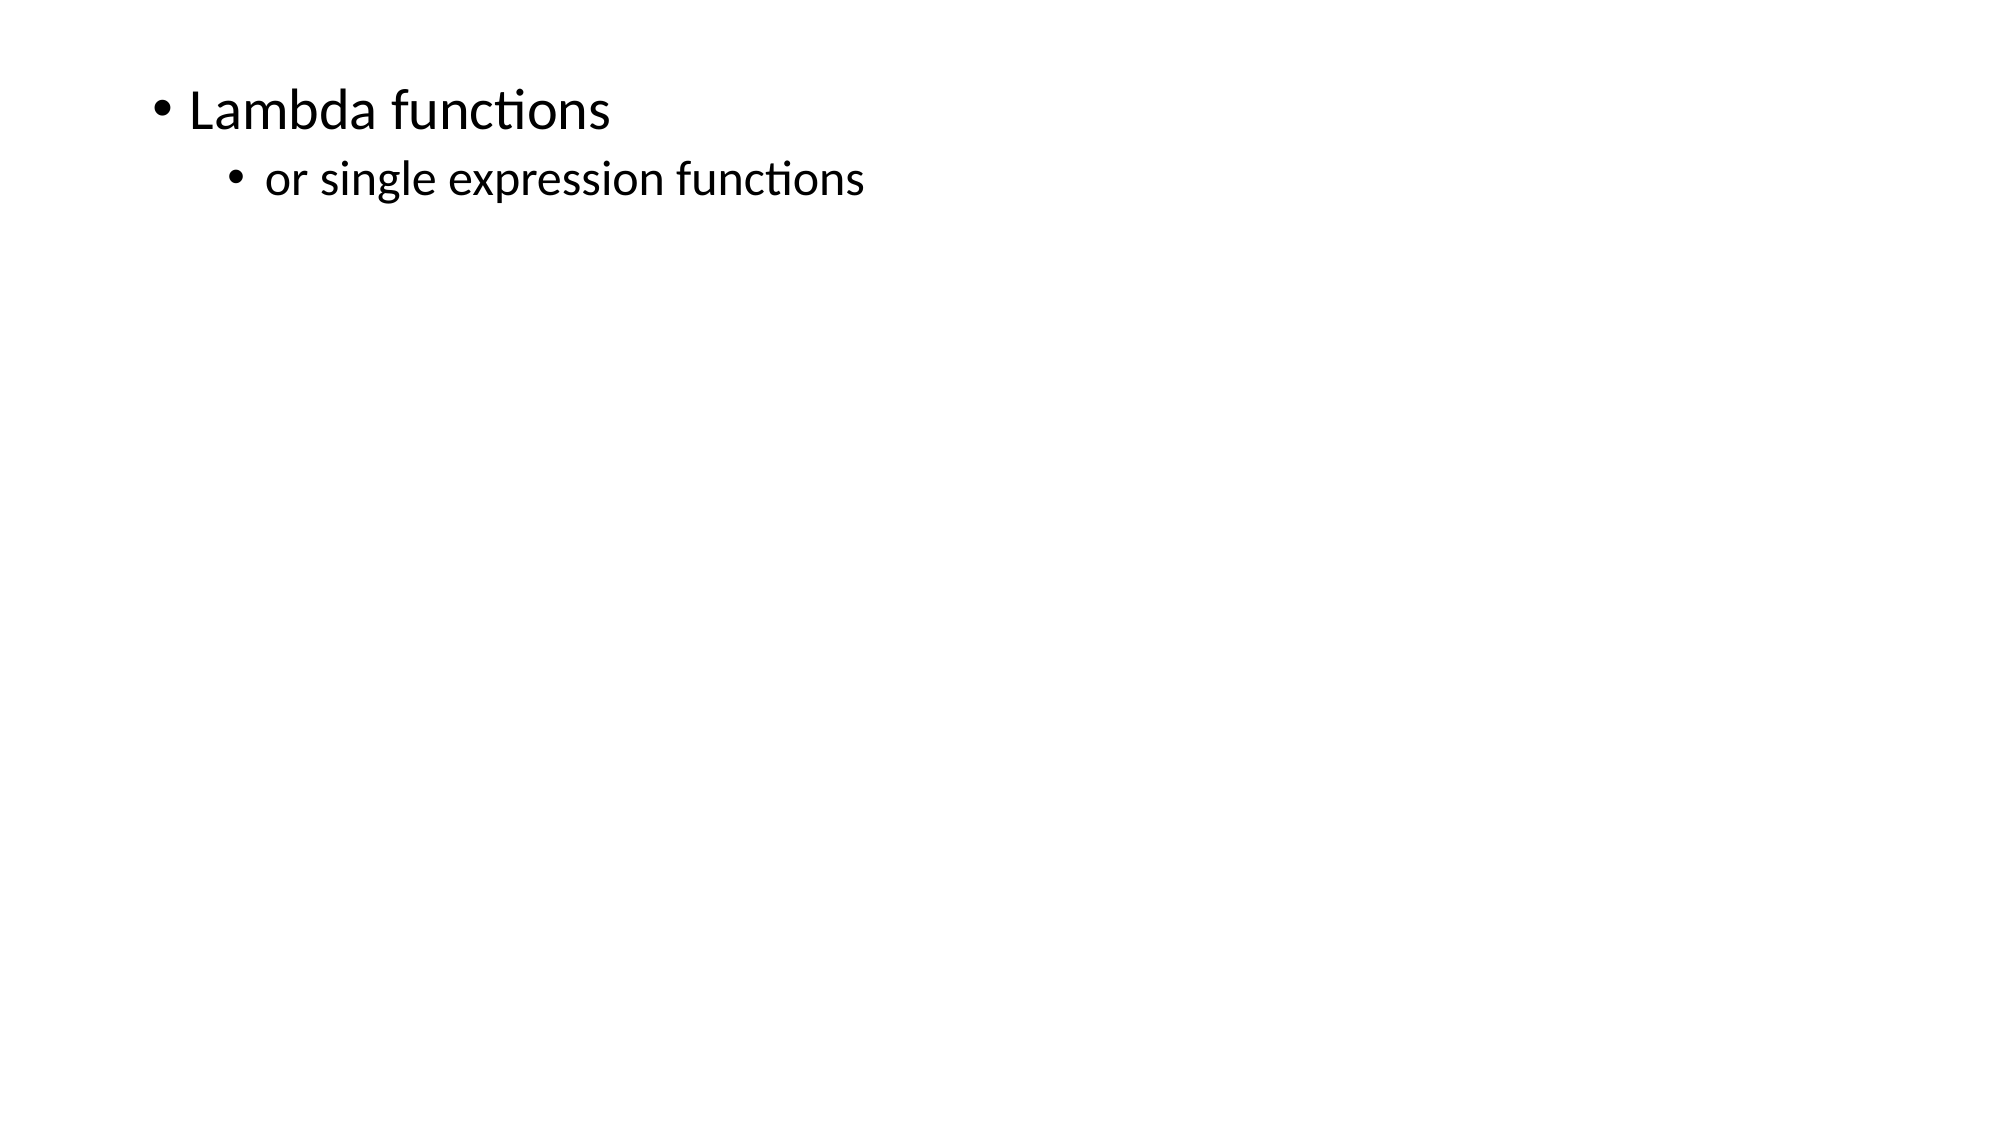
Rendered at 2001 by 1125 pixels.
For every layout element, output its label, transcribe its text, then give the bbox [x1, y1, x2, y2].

list Lambda functions or single expression functions [137, 71, 1863, 1014]
